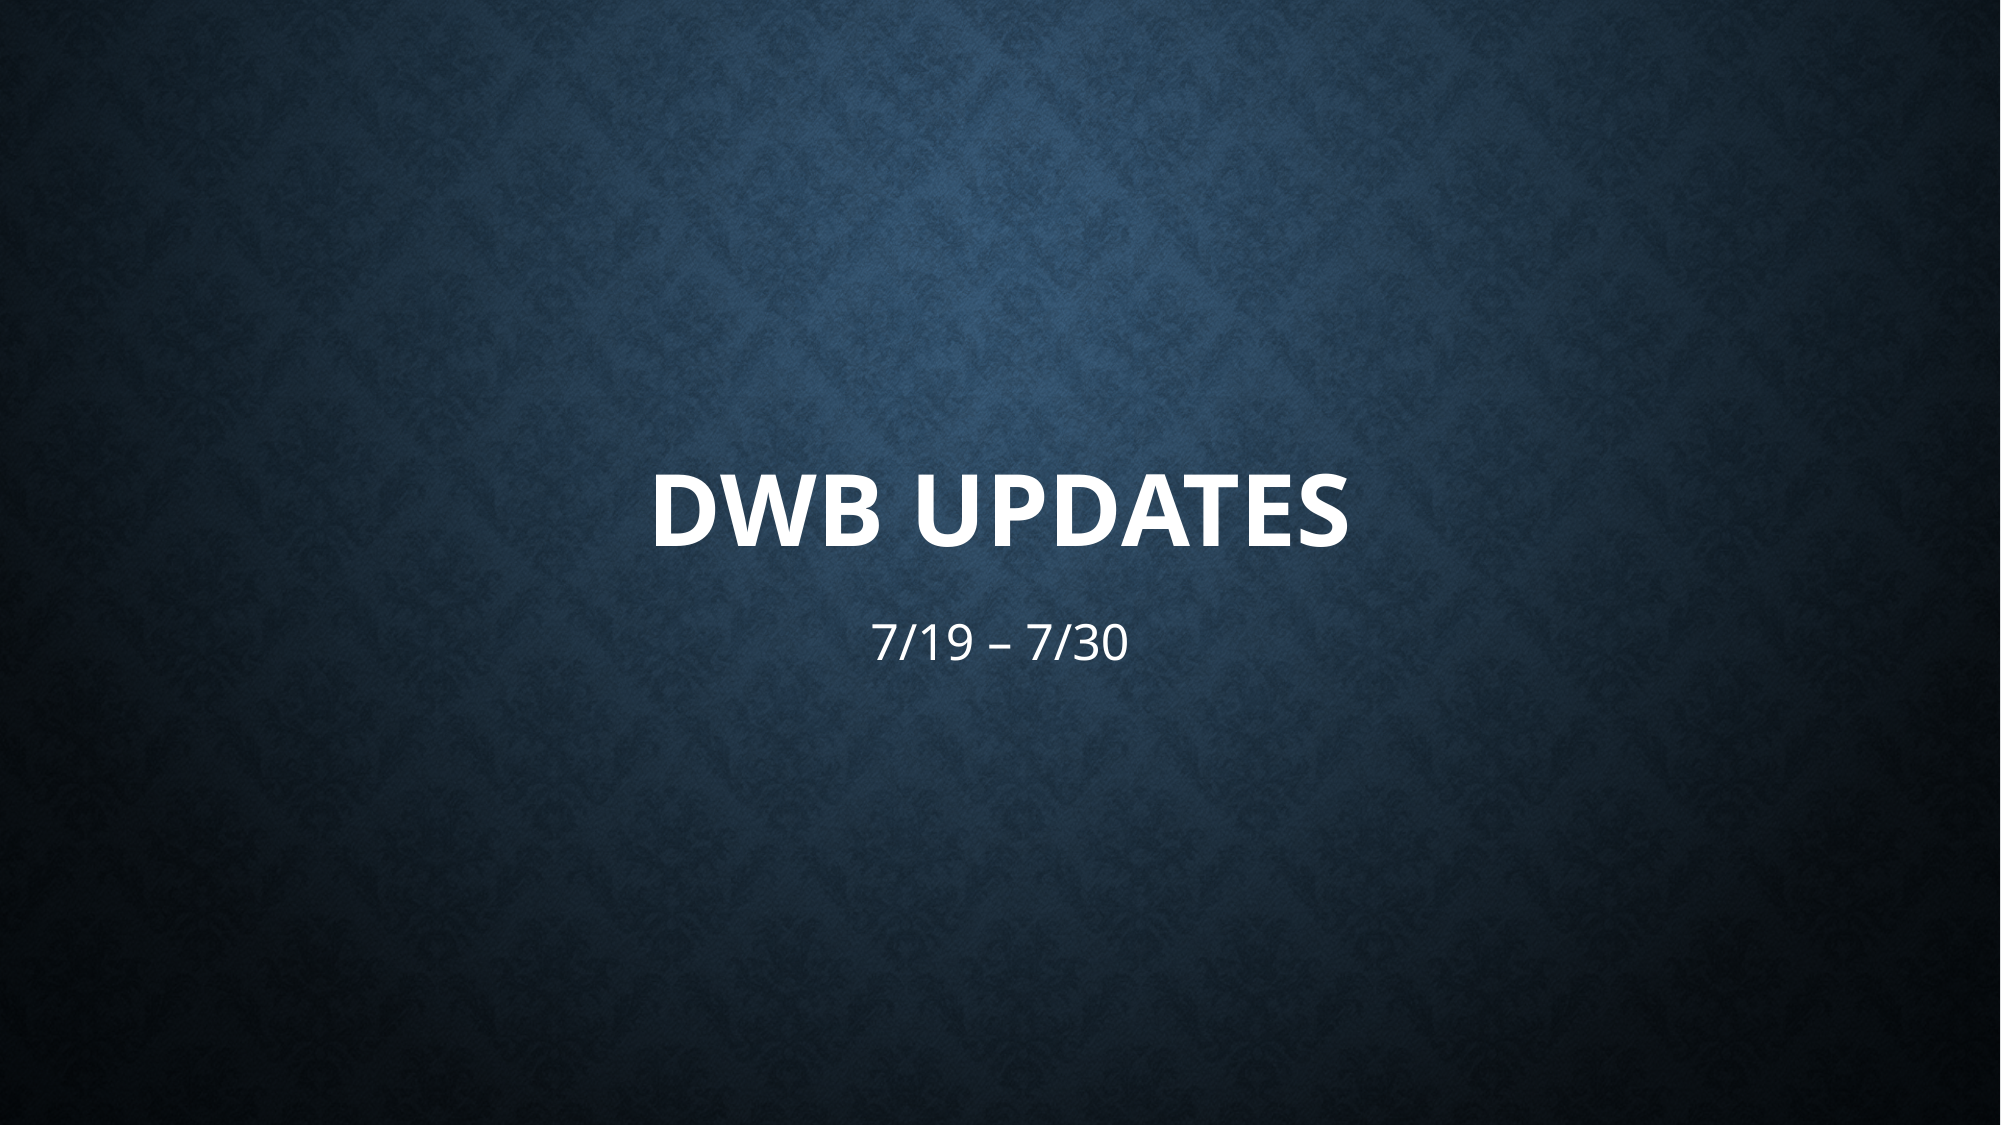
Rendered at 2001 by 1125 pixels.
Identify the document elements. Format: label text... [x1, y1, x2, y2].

title DWB Updates [261, 184, 1739, 576]
subtitle 7/19 – 7/30 [261, 590, 1739, 863]
text_box [0, 0, 2000, 1125]
